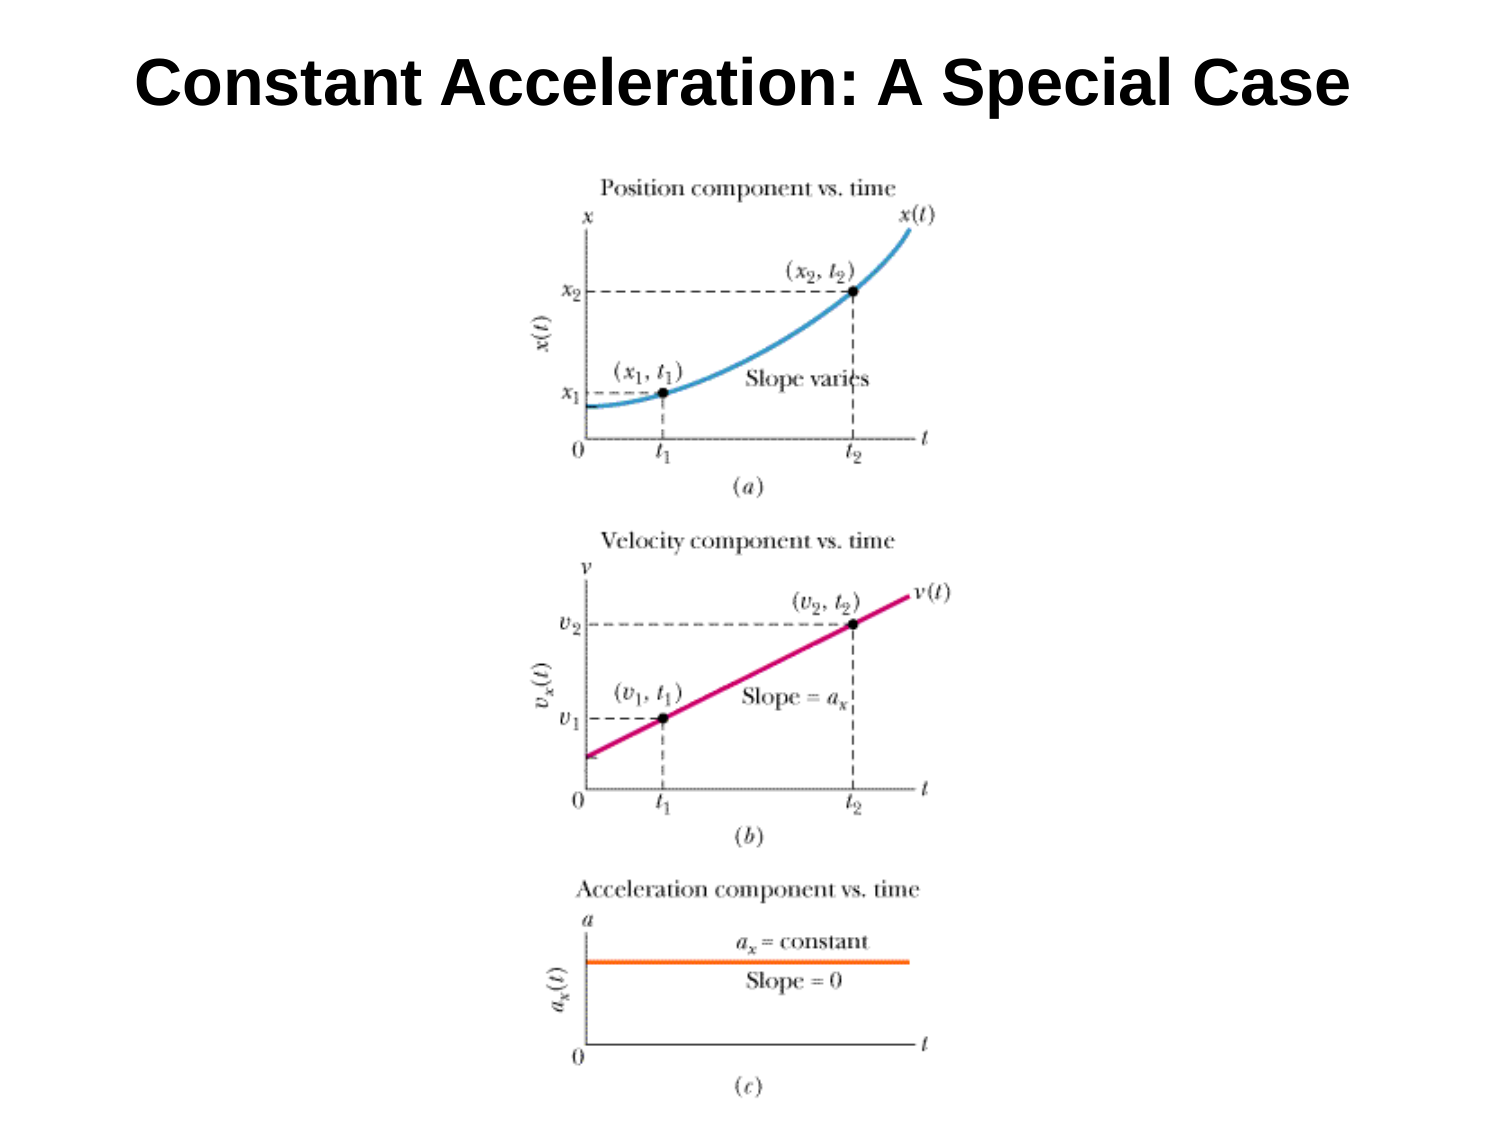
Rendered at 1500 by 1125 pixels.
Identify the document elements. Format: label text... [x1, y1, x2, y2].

picture [524, 174, 955, 1100]
title Constant Acceleration: A Special Case [74, 44, 1413, 113]
